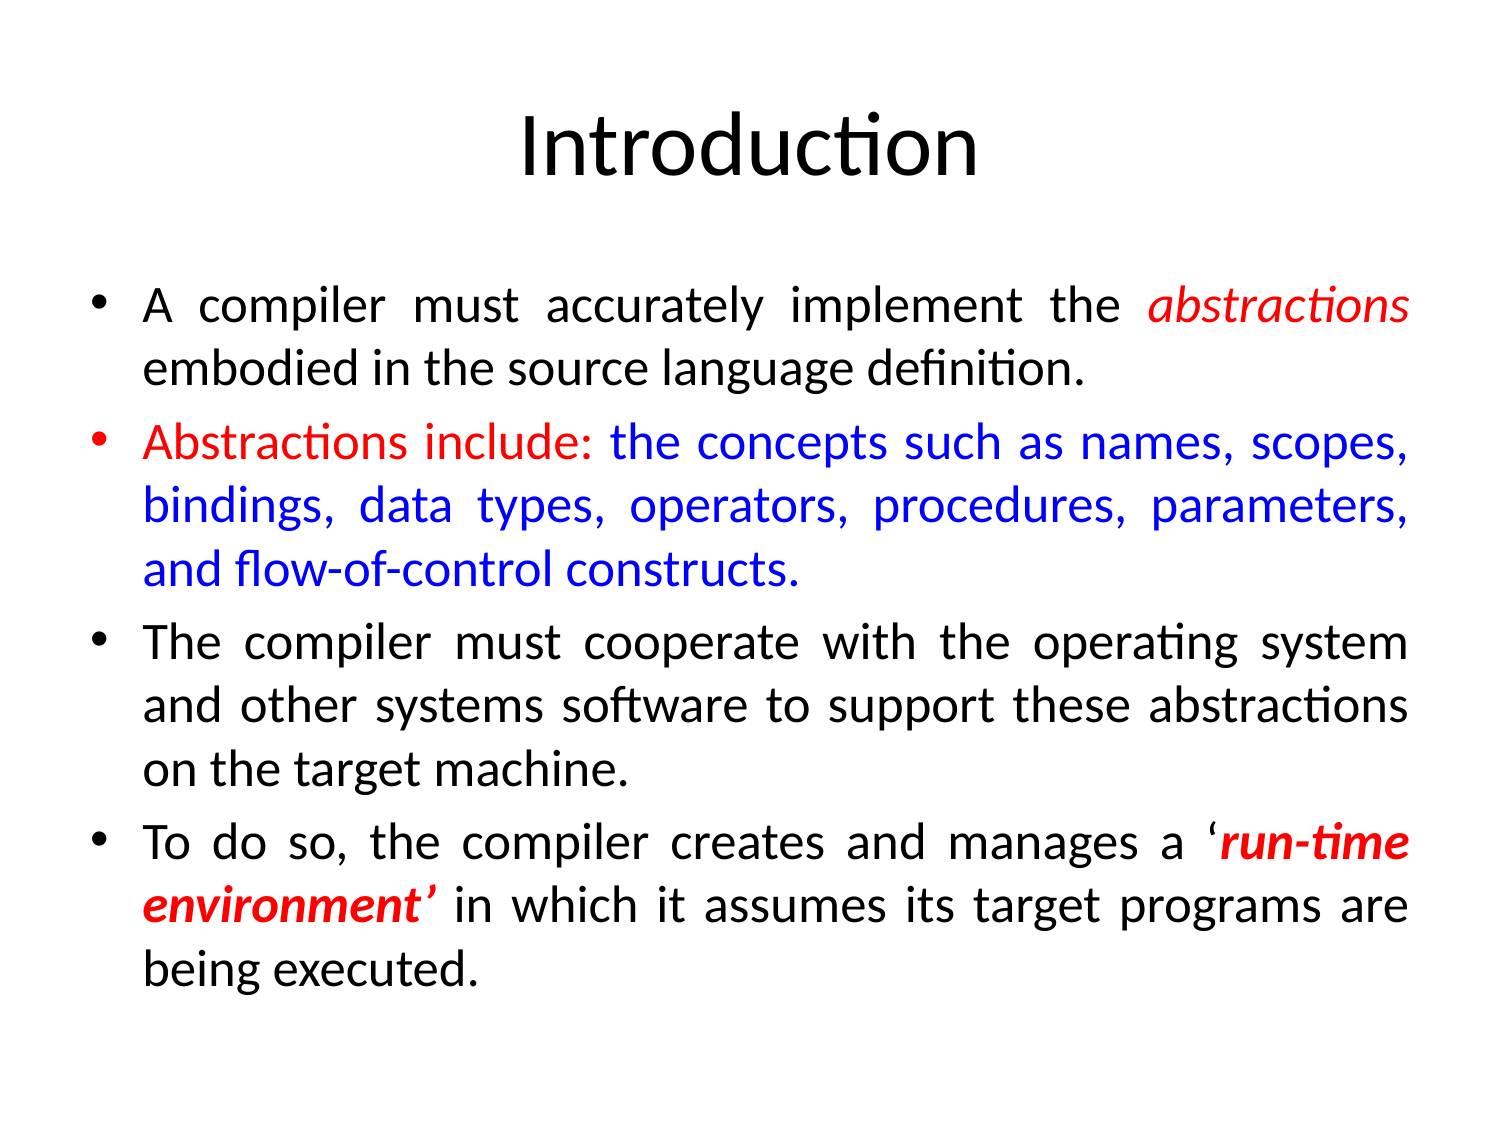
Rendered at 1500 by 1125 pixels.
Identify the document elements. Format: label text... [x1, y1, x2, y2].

title Introduction [75, 45, 1425, 233]
list A compiler must accurately implement the abstractions embodied in the source language definition. Abstractions include: the concepts such as names, scopes, bindings, data types, operators, procedures, parameters, and flow-of-control constructs. The compiler must cooperate with the operating system and other systems software to support these abstractions on the target machine. To do so, the compiler creates and manages a ‘run-time environment’ in which it assumes its target programs are being executed. [75, 262, 1425, 1005]
